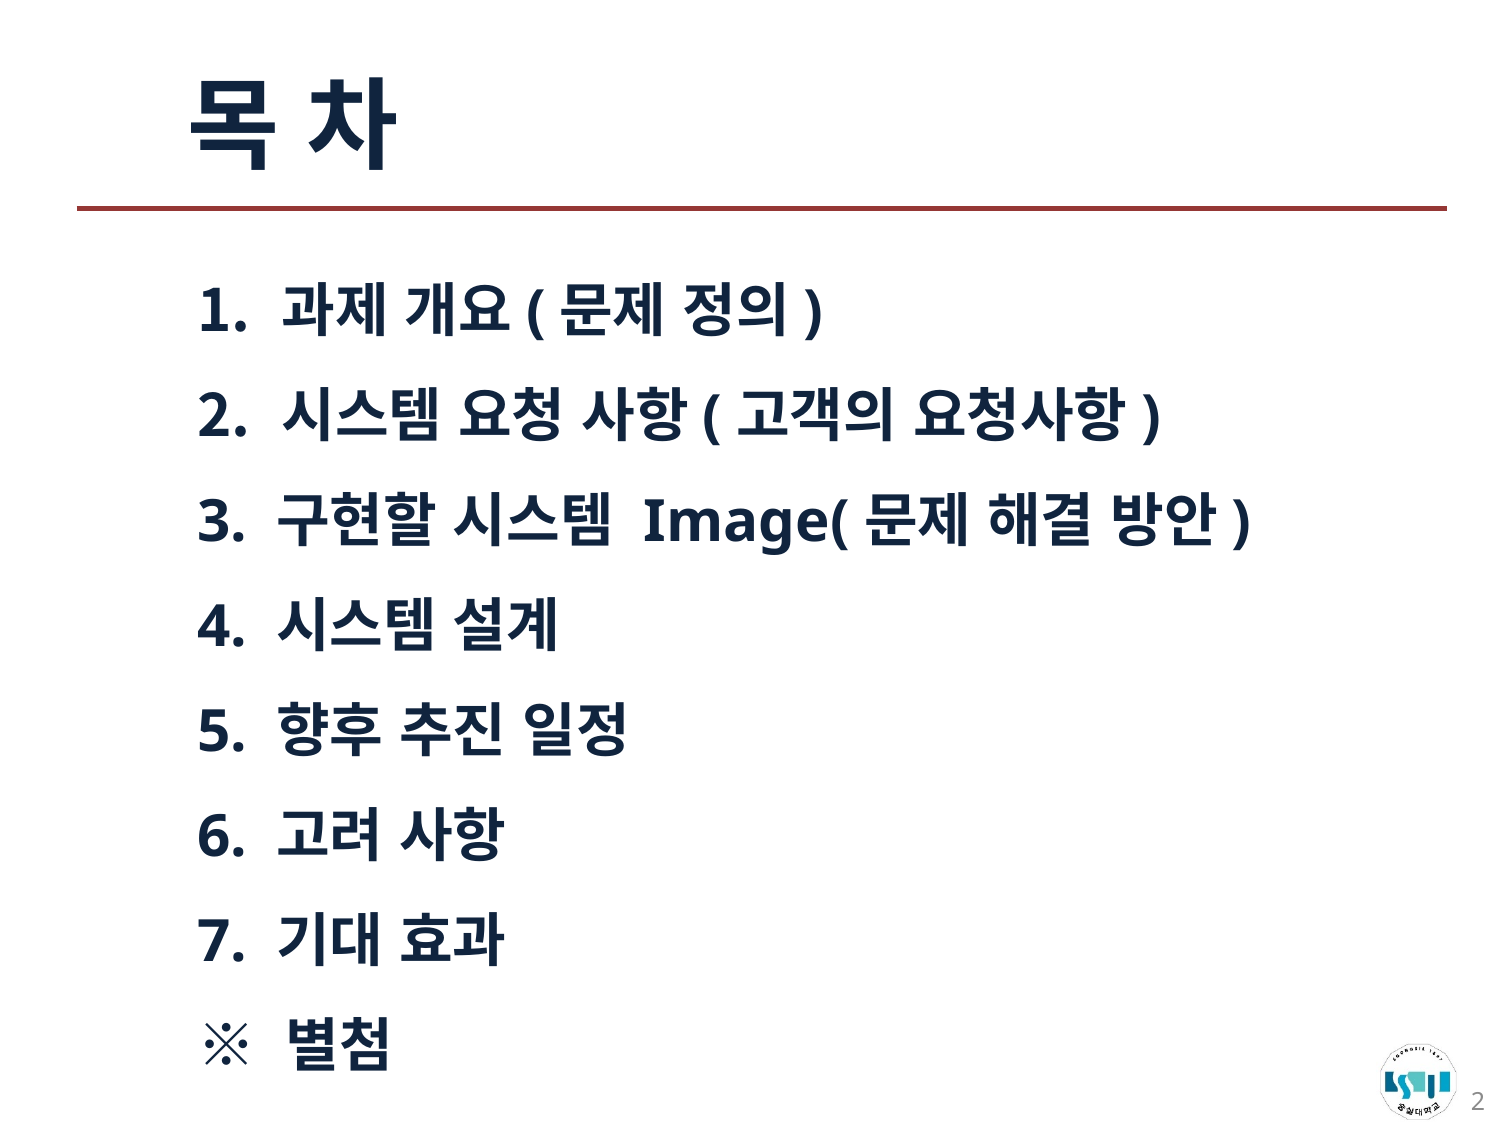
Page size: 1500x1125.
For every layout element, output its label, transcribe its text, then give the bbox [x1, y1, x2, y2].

slide_number 2 [1149, 1082, 1500, 1124]
text_box 과제 개요(문제 정의) 시스템 요청 사항(고객의 요청사항) 3. 구현할 시스템 Image(문제 해결 방안) 4. 시스템 설계 5. 향후 추진 일정 6. 고려 사항 7. 기대 효과 ※ 별첨 [182, 230, 1267, 1085]
text_box 목 차 [172, 54, 415, 190]
picture [1376, 1040, 1459, 1082]
